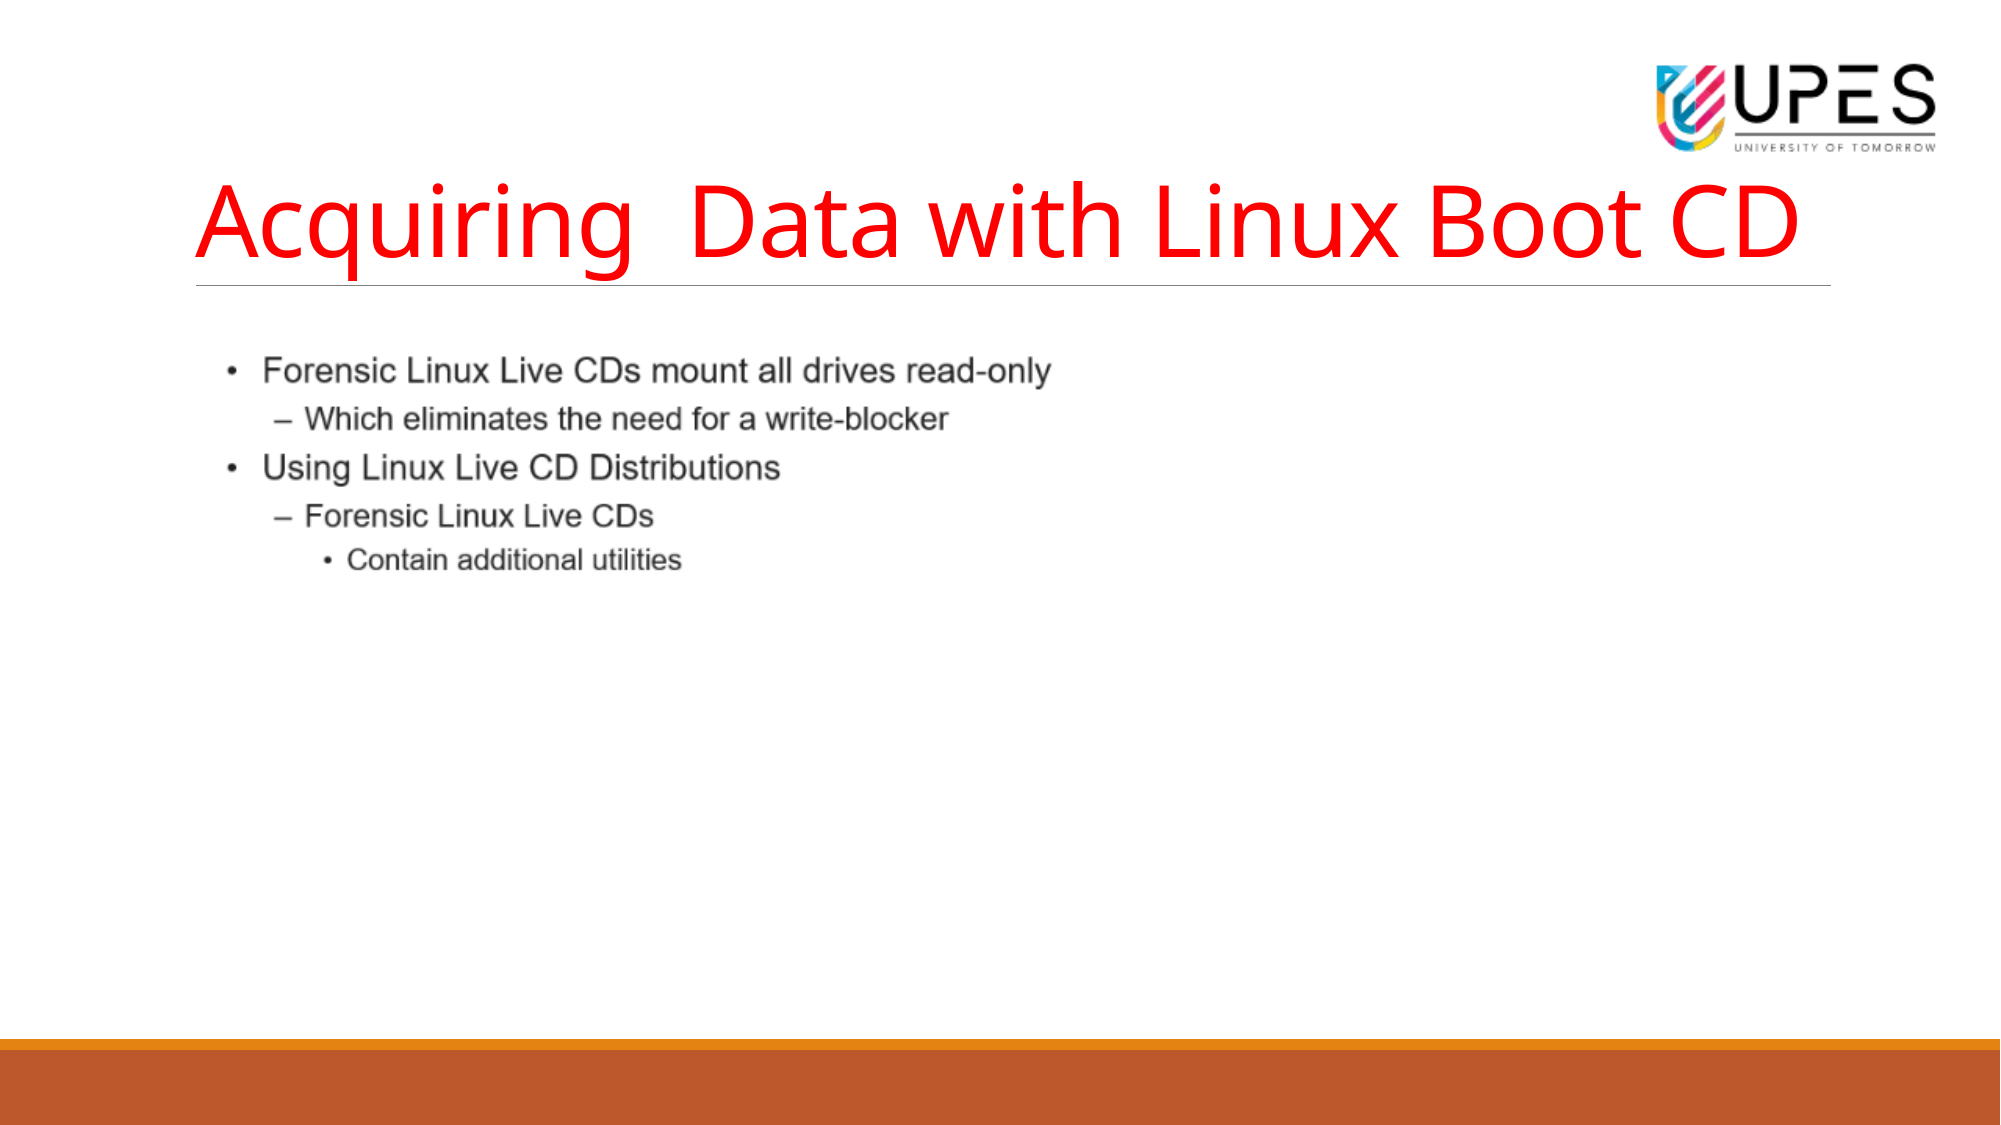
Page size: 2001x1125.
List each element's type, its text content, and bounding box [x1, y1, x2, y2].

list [199, 341, 1083, 644]
title Acquiring Data with Linux Boot CD [180, 47, 1830, 285]
picture [1628, 46, 1963, 167]
